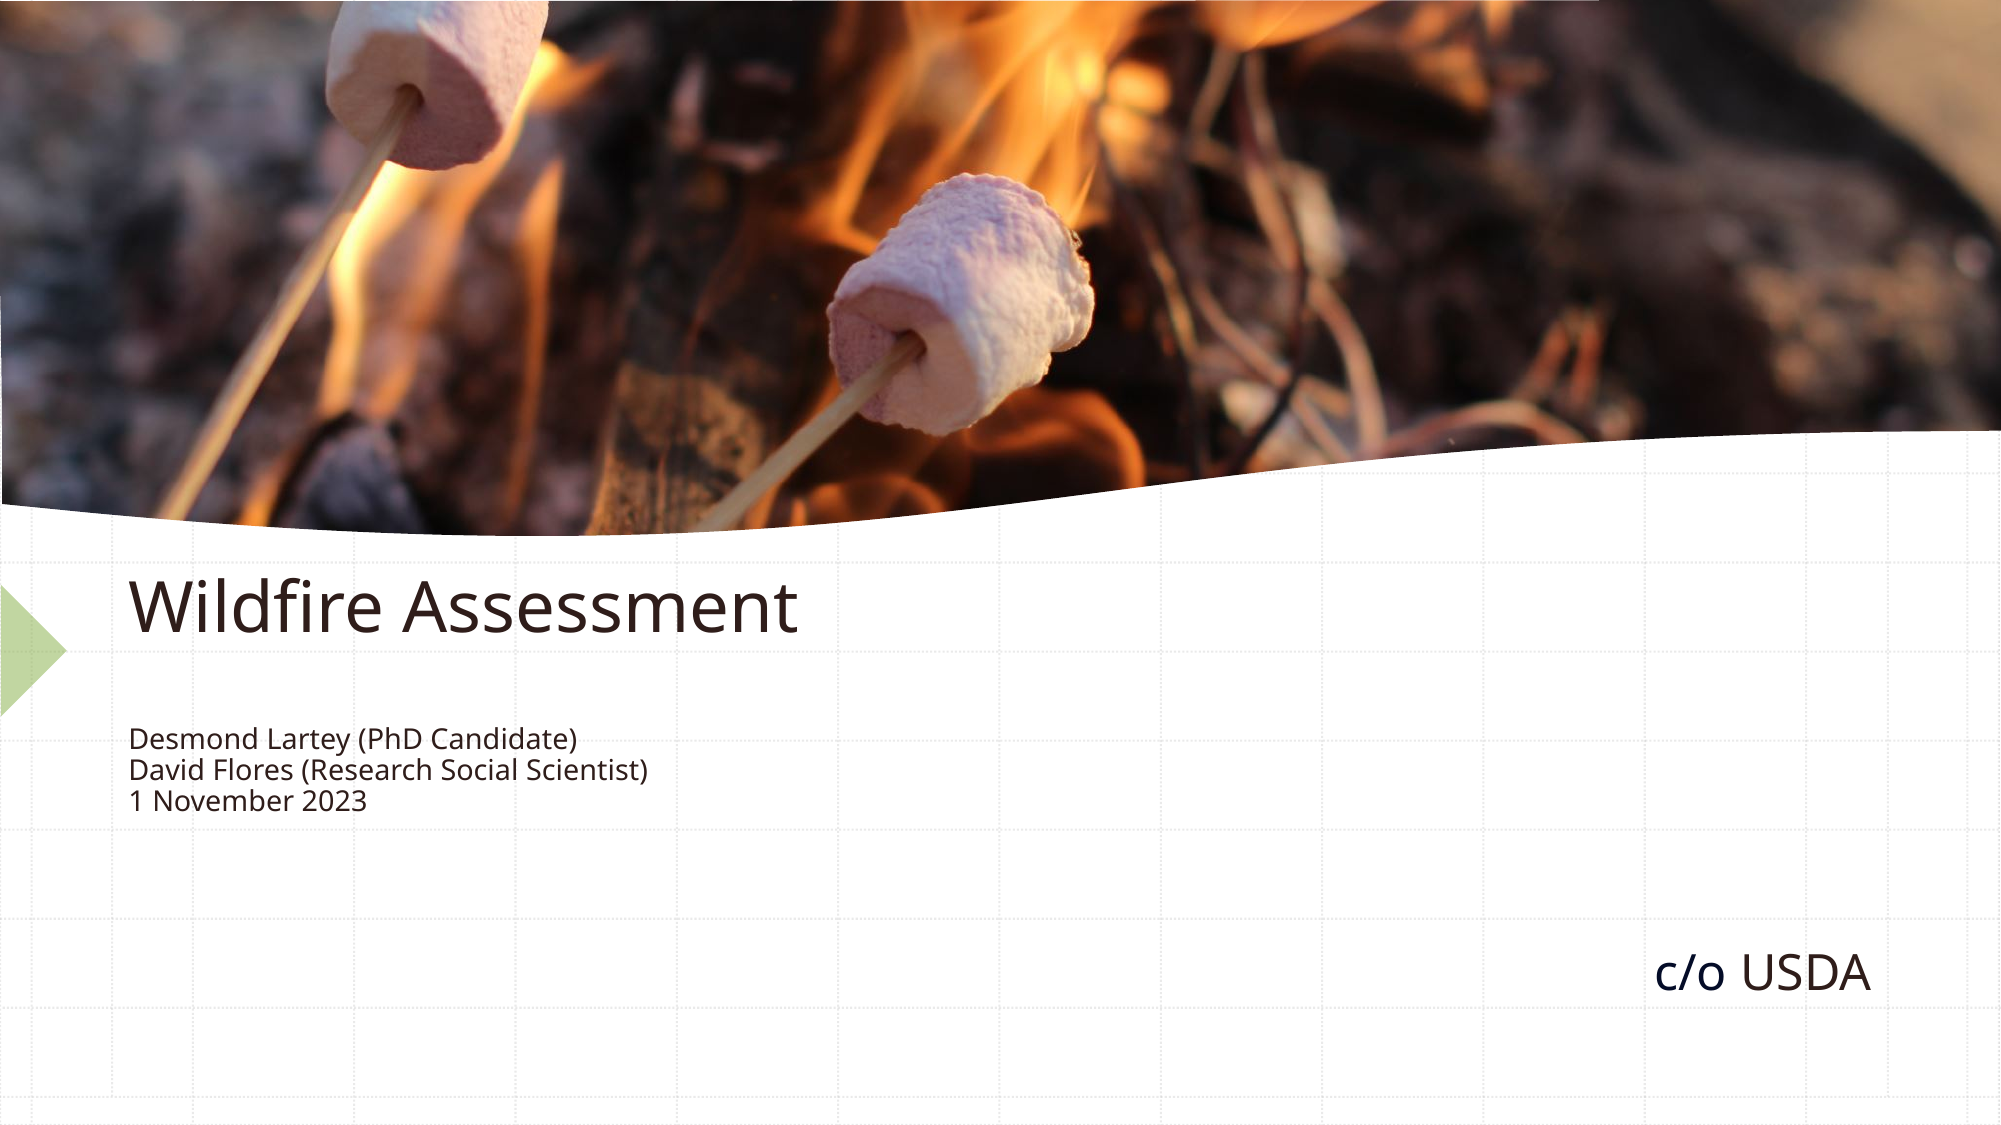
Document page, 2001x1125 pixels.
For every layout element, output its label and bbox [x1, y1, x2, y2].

picture [0, 0, 2001, 537]
text_box [0, 537, 2000, 1125]
